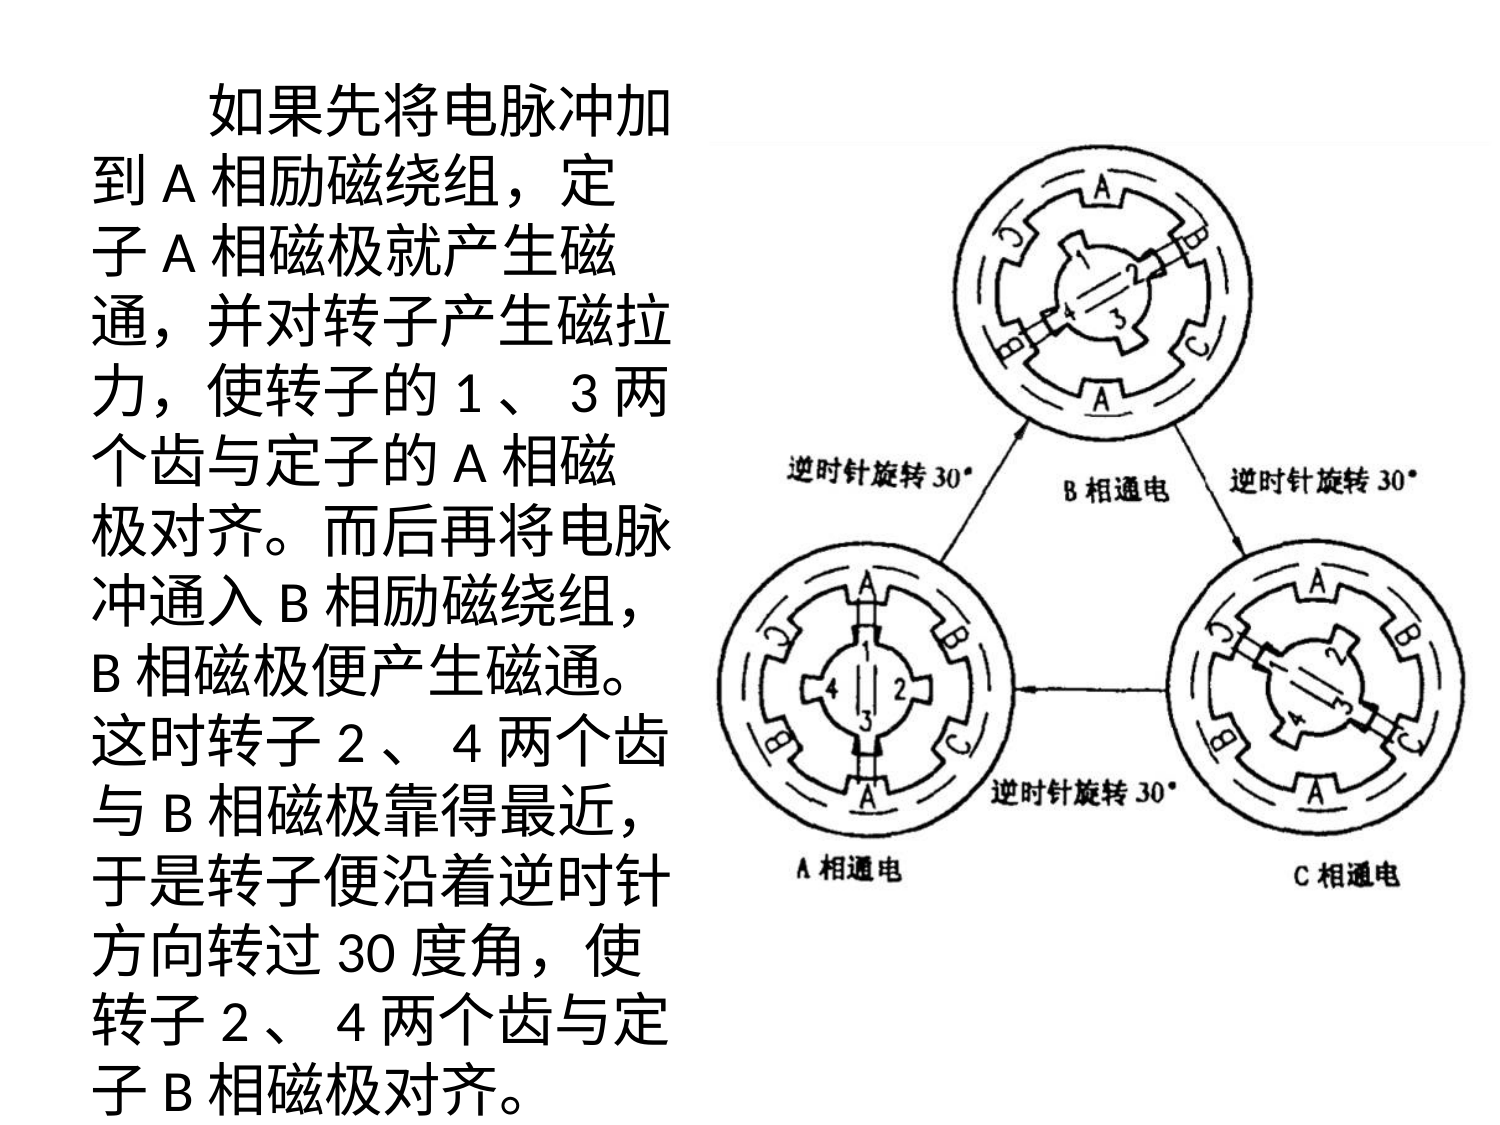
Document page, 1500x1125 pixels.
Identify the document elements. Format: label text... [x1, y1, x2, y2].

picture [690, 136, 1500, 894]
list 如果先将电脉冲加到A相励磁绕组，定子A相磁极就产生磁通，并对转子产生磁拉力，使转子的1、3两个齿与定子的A相磁极对齐。而后再将电脉冲通入B相励磁绕组，B相磁极便产生磁通。这时转子2、4两个齿与B相磁极靠得最近，于是转子便沿着逆时针方向转过30度角，使转子2、4两个齿与定子B相磁极对齐。 [75, 66, 691, 1083]
